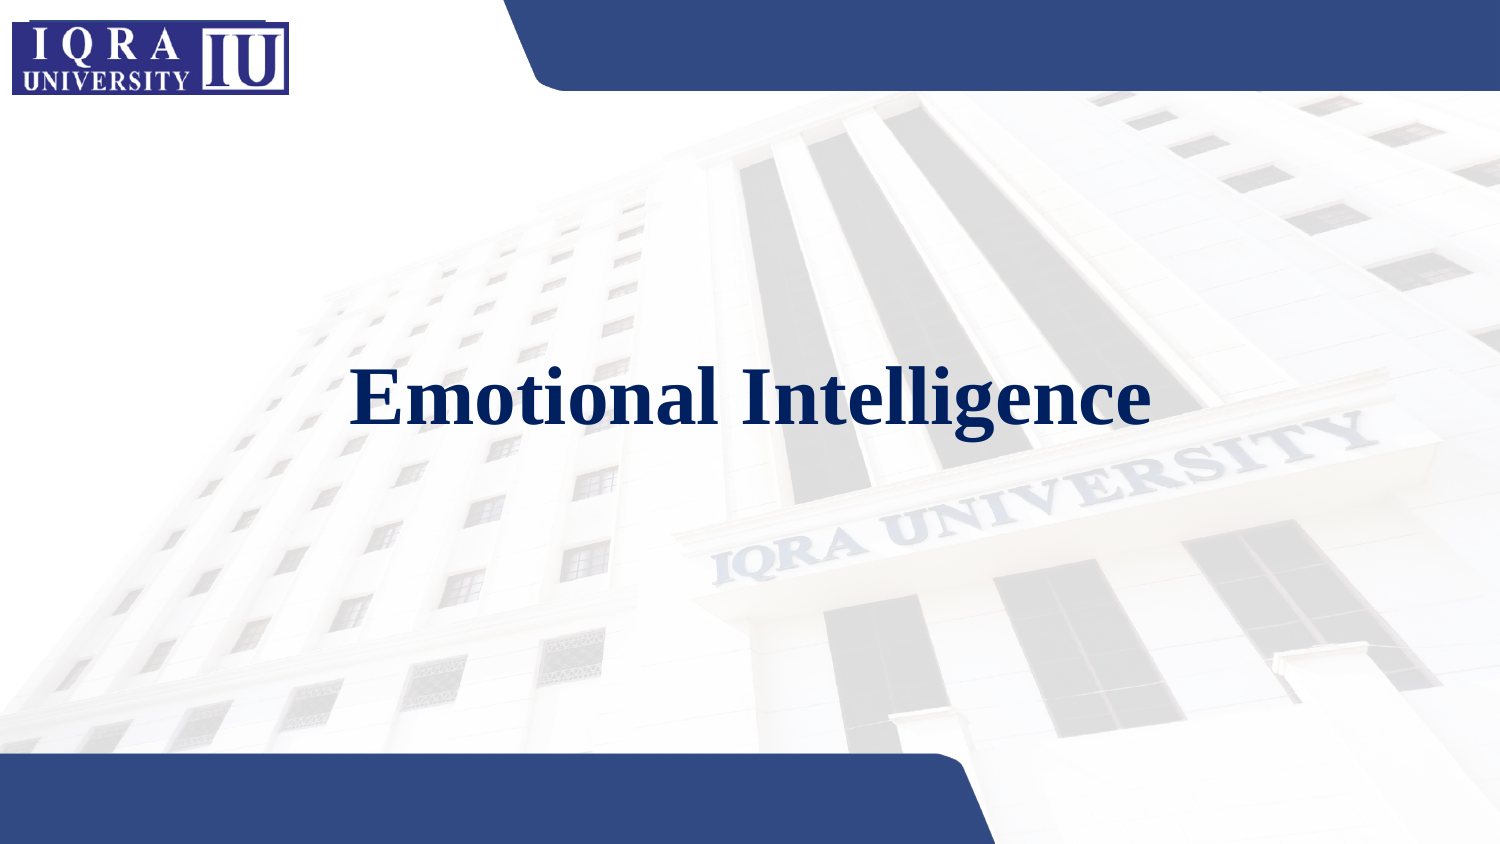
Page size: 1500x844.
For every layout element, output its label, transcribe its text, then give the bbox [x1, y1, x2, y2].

list Emotional Intelligence [1, 347, 1500, 434]
picture [503, 0, 1500, 91]
picture [0, 754, 994, 844]
picture [12, 20, 290, 95]
